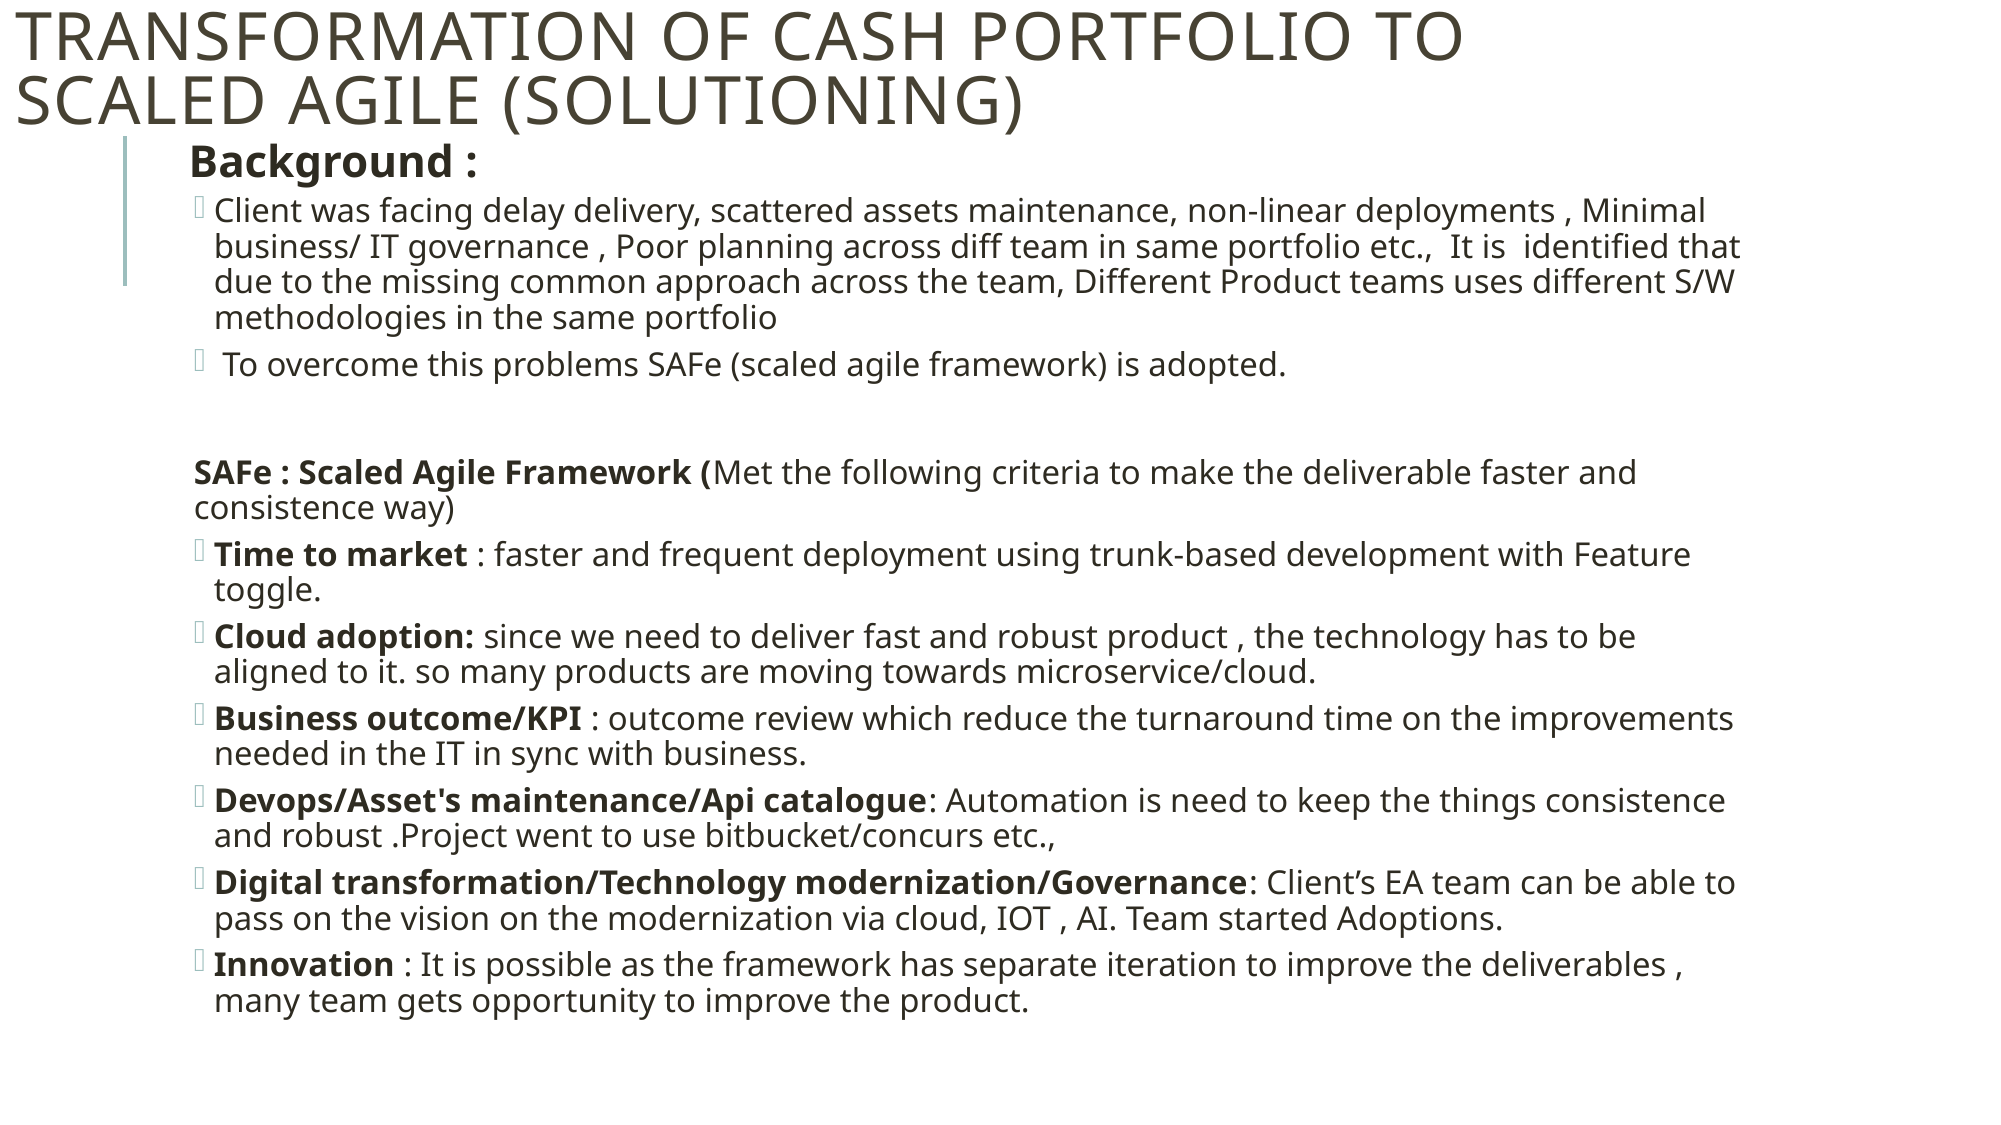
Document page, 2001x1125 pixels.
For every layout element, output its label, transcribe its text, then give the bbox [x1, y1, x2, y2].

title Transformation of Cash portfolio to Scaled Agile (Solutioning) [0, 0, 1595, 147]
list Background : Client was facing delay delivery, scattered assets maintenance, non-linear deployments , Minimal business/ IT governance , Poor planning across diff team in same portfolio etc., It is identified that due to the missing common approach across the team, Different Product teams uses different S/W methodologies in the same portfolio To overcome this problems SAFe (scaled agile framework) is adopted. SAFe : Scaled Agile Framework (Met the following criteria to make the deliverable faster and consistence way) Time to market : faster and frequent deployment using trunk-based development with Feature toggle. Cloud adoption: since we need to deliver fast and robust product , the technology has to be aligned to it. so many products are moving towards microservice/cloud. Business outcome/KPI : outcome review which reduce the turnaround time on the improvements needed in the IT in sync with business. Devops/Asset's maintenance/Api catalogue: Automation is need to keep the things consistence and robust .Project went to use bitbucket/concurs etc., Digital transformation/Technology modernization/Governance: Client’s EA team can be able to pass on the vision on the modernization via cloud, IOT , AI. Team started Adoptions. Innovation : It is possible as the framework has separate iteration to improve the deliverables , many team gets opportunity to improve the product. [168, 132, 1763, 1030]
